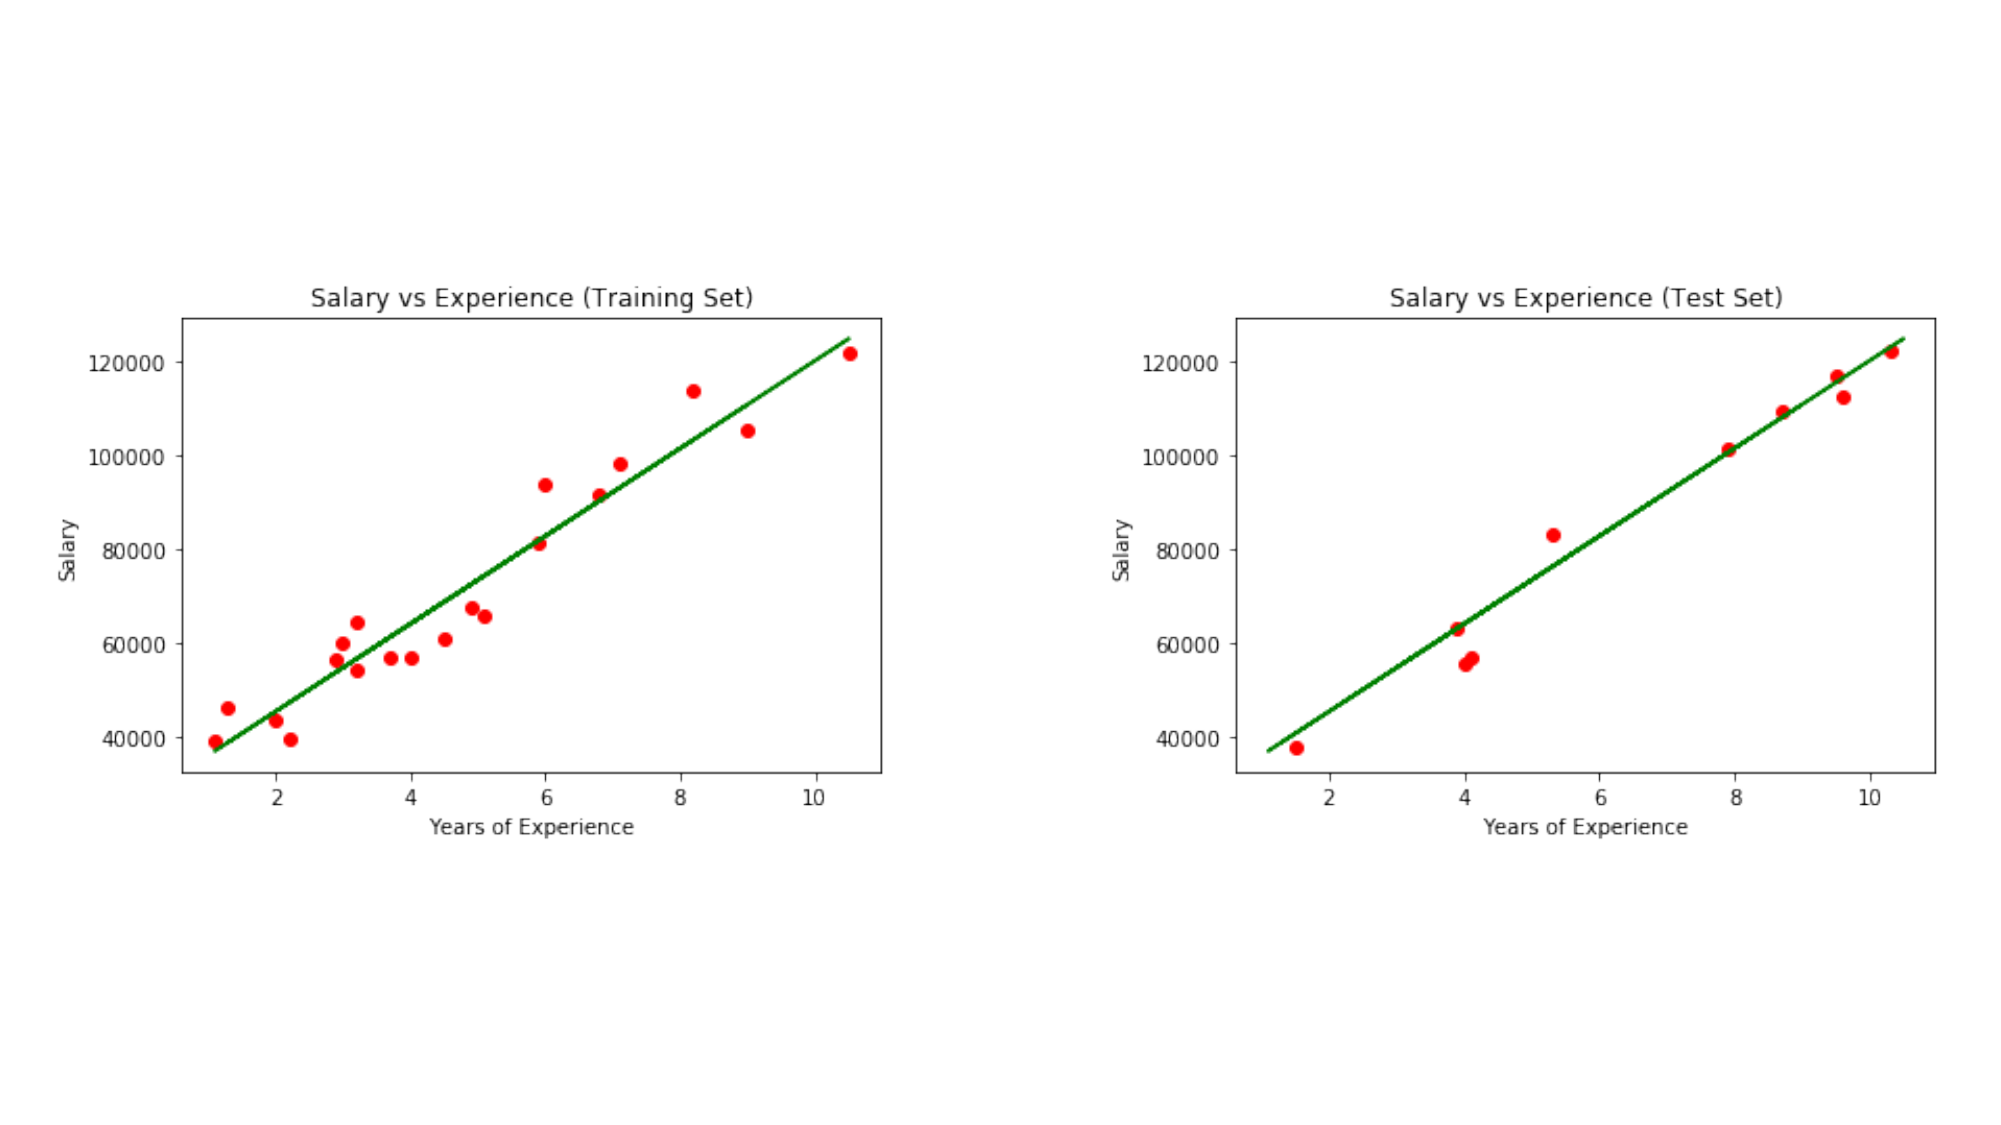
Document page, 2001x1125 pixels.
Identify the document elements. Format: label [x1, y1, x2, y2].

picture [1098, 272, 1956, 853]
picture [44, 272, 902, 853]
